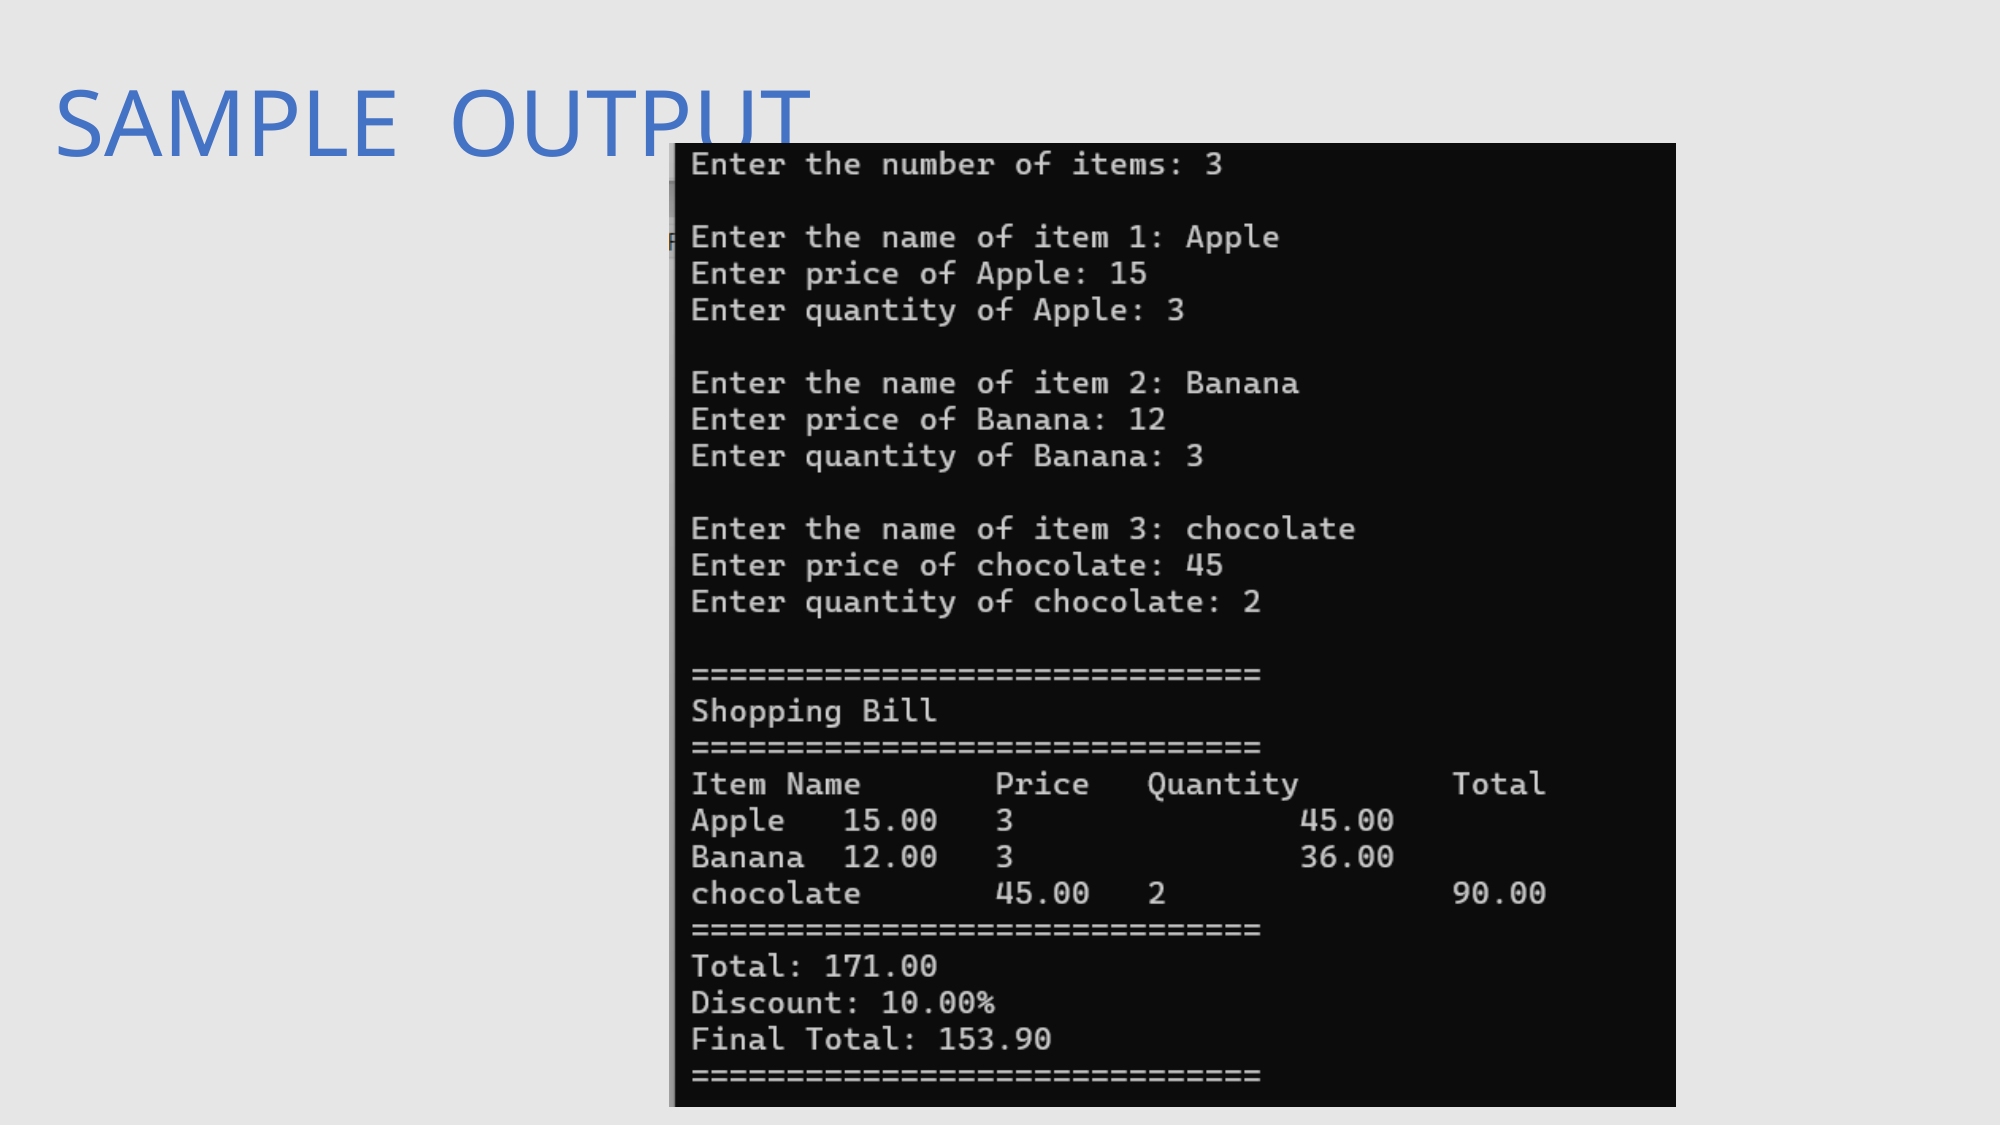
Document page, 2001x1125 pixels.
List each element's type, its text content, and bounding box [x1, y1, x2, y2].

title SAMPLE OUTPUT [39, 17, 1765, 236]
picture [669, 143, 1676, 1107]
